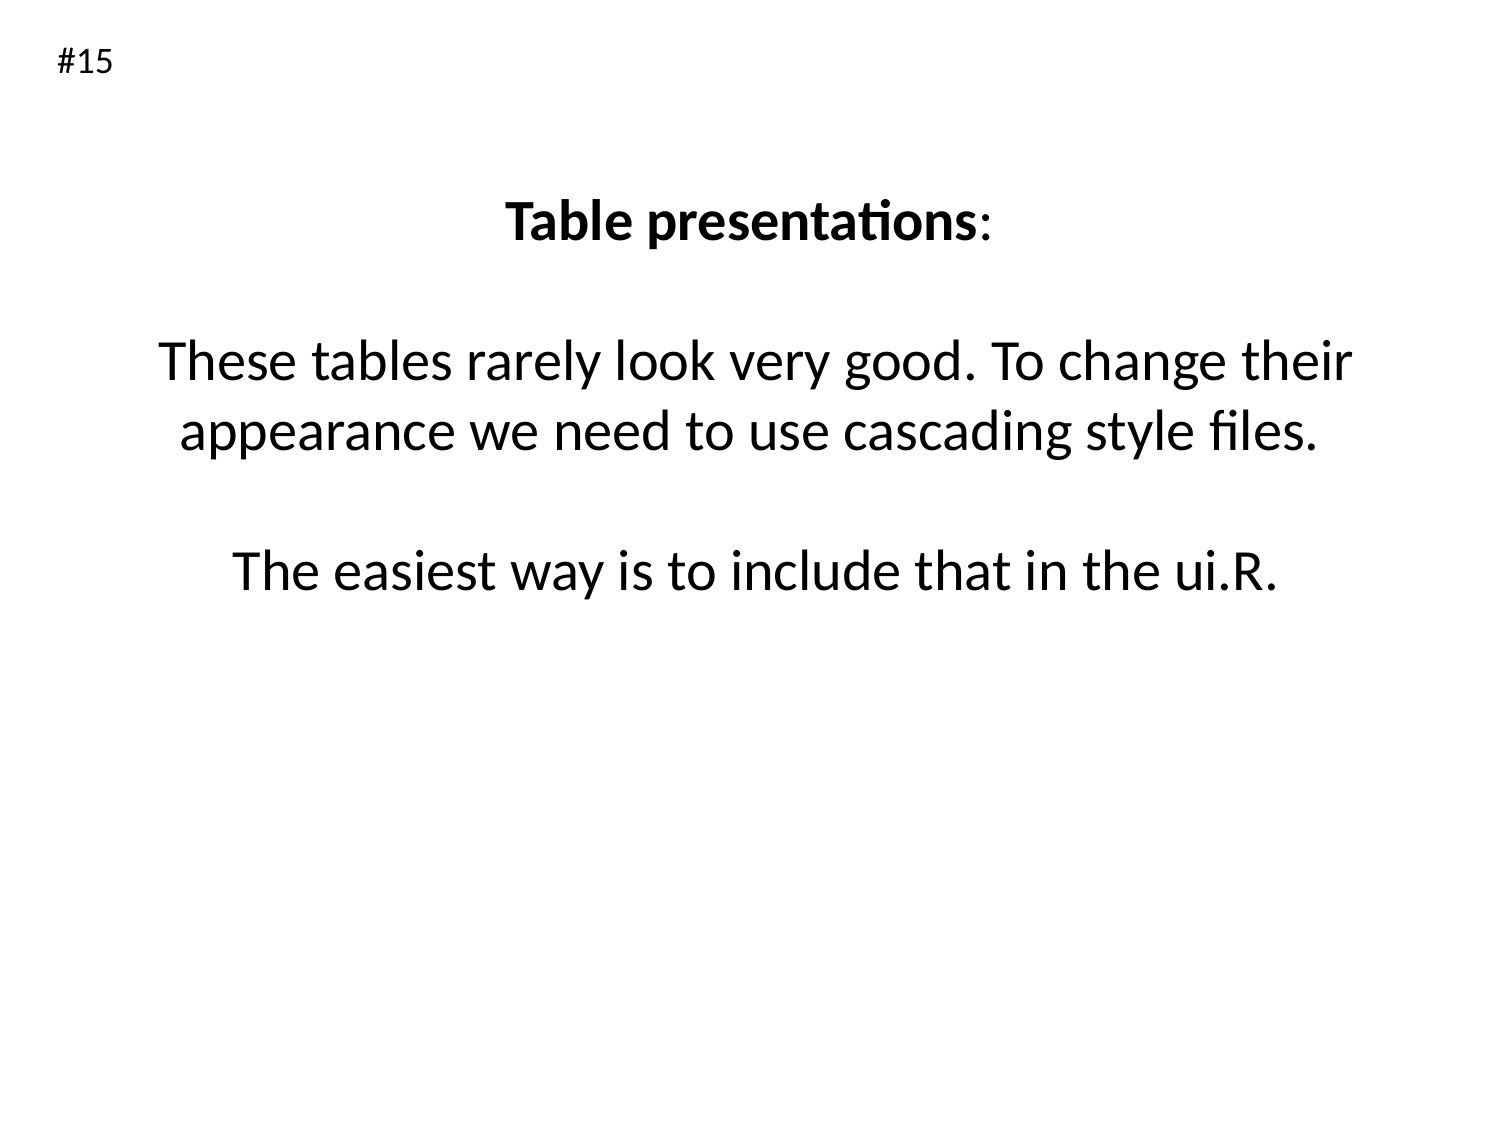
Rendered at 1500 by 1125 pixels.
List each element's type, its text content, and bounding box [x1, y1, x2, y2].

text_box Table presentations: These tables rarely look very good. To change their appearance we need to use cascading style files. The easiest way is to include that in the ui.R. [24, 105, 1488, 610]
text_box #15 [42, 29, 129, 89]
